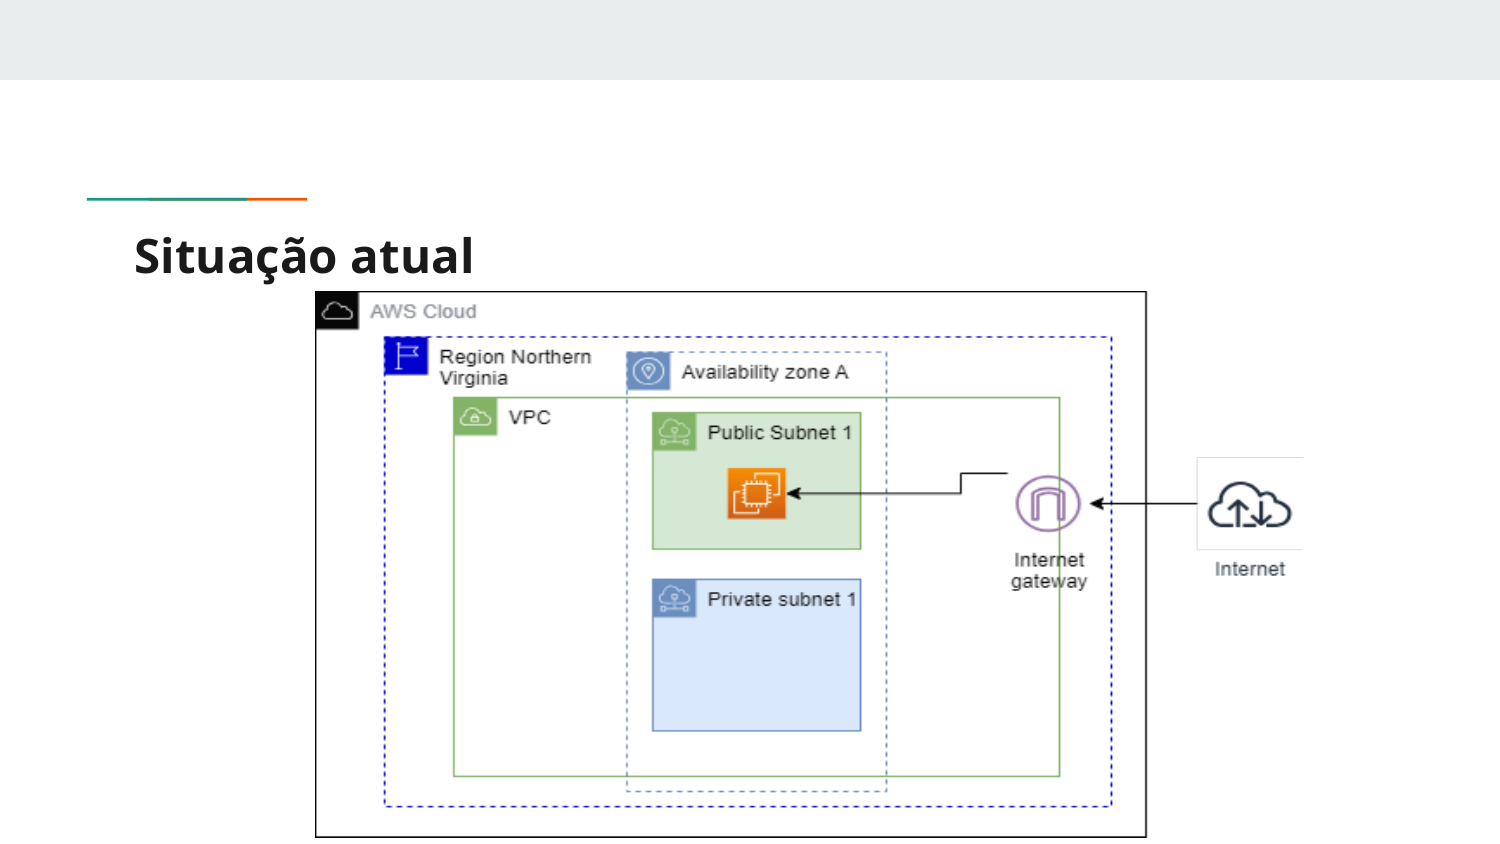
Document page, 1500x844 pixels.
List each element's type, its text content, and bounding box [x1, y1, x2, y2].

picture [314, 291, 1303, 838]
title Situação atual [119, 211, 1381, 300]
